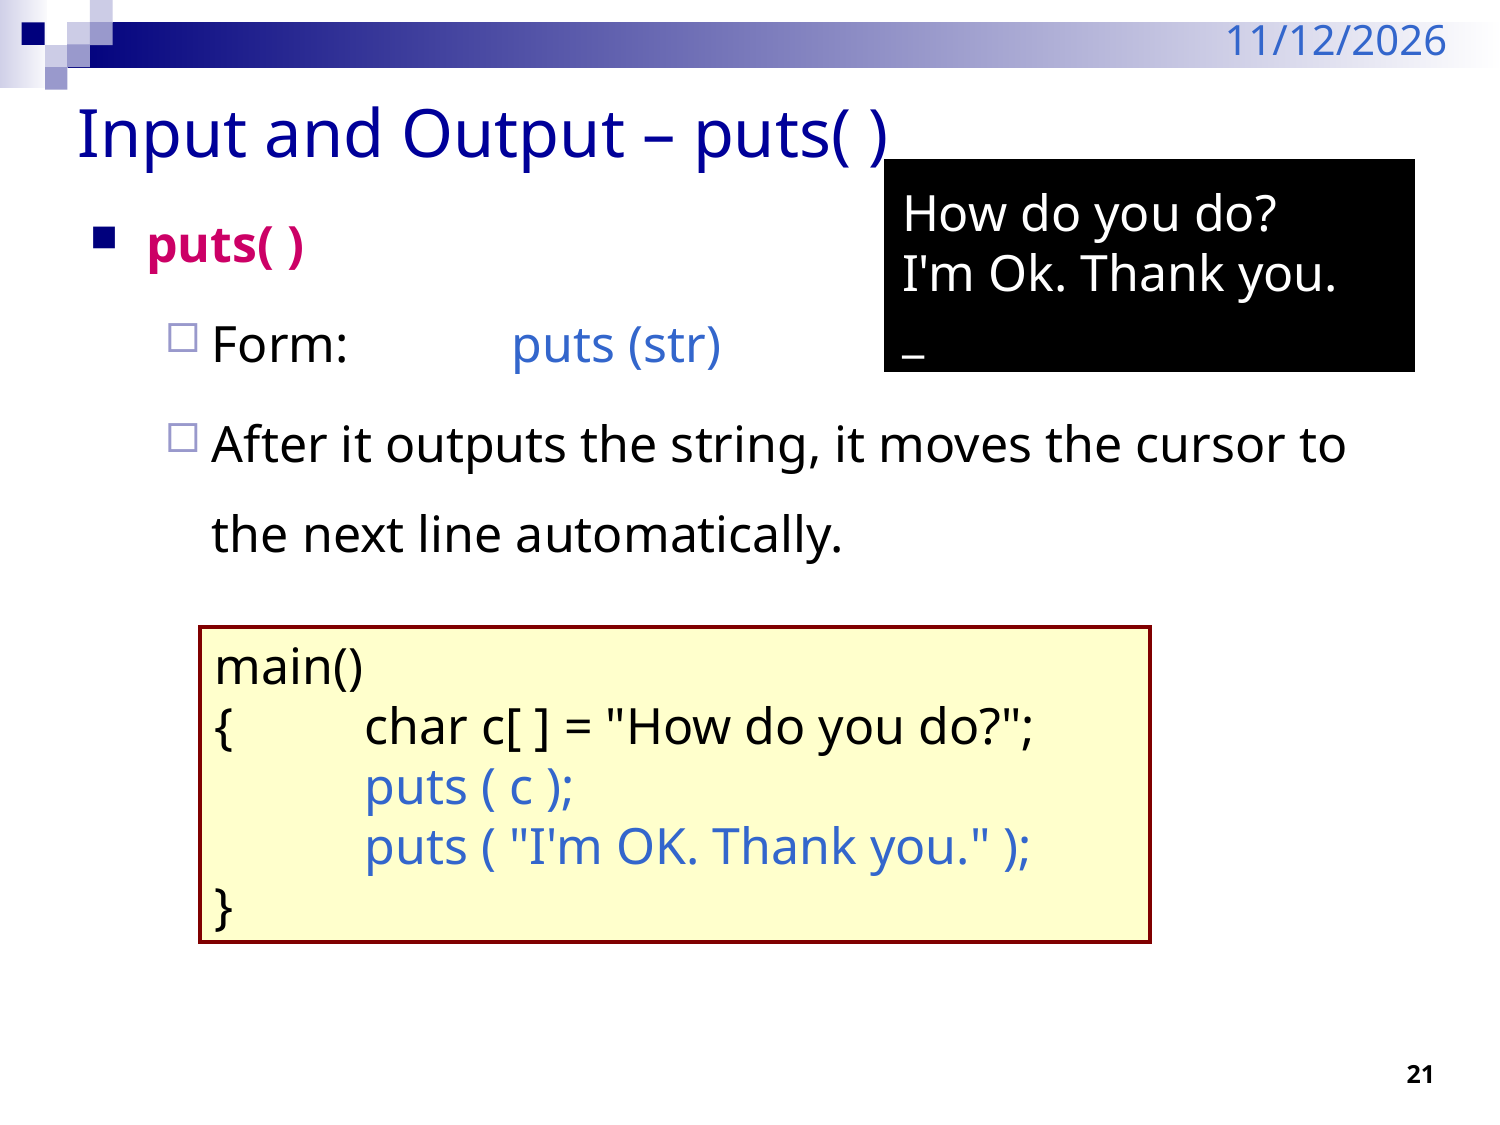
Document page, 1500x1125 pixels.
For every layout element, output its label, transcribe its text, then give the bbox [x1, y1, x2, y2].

text_box main() { char c[ ] = "How do you do?"; puts ( c ); puts ( "I'm OK. Thank you." ); } [200, 626, 1150, 943]
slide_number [1112, 0, 1463, 79]
list puts( ) Form: puts (str) After it outputs the string, it moves the cursor to the next line automatically. [75, 174, 1425, 1050]
title Input and Output – puts( ) [62, 75, 1413, 188]
text_box How do you do? I'm Ok. Thank you. _ [887, 162, 1413, 370]
